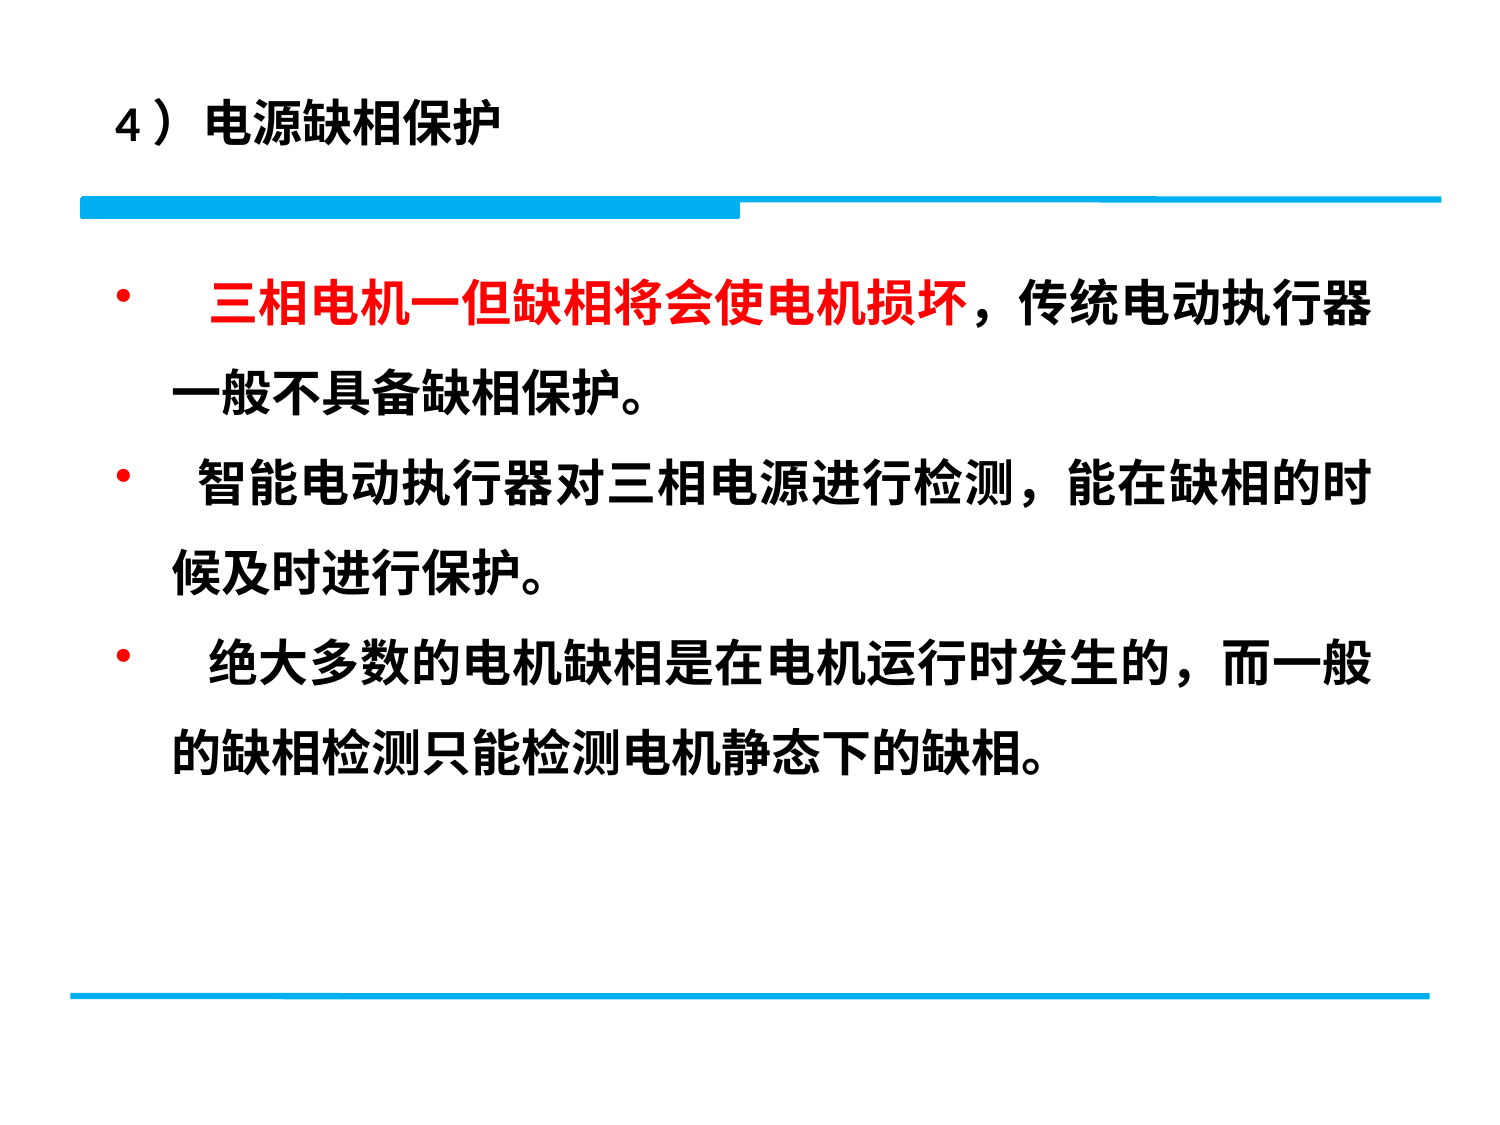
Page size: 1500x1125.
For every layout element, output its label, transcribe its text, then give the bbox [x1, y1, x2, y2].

list 4）电源缺相保护 三相电机一但缺相将会使电机损坏，传统电动执行器一般不具备缺相保护。 智能电动执行器对三相电源进行检测，能在缺相的时候及时进行保护。 绝大多数的电机缺相是在电机运行时发生的，而一般的缺相检测只能检测电机静态下的缺相。 [100, 77, 1389, 965]
